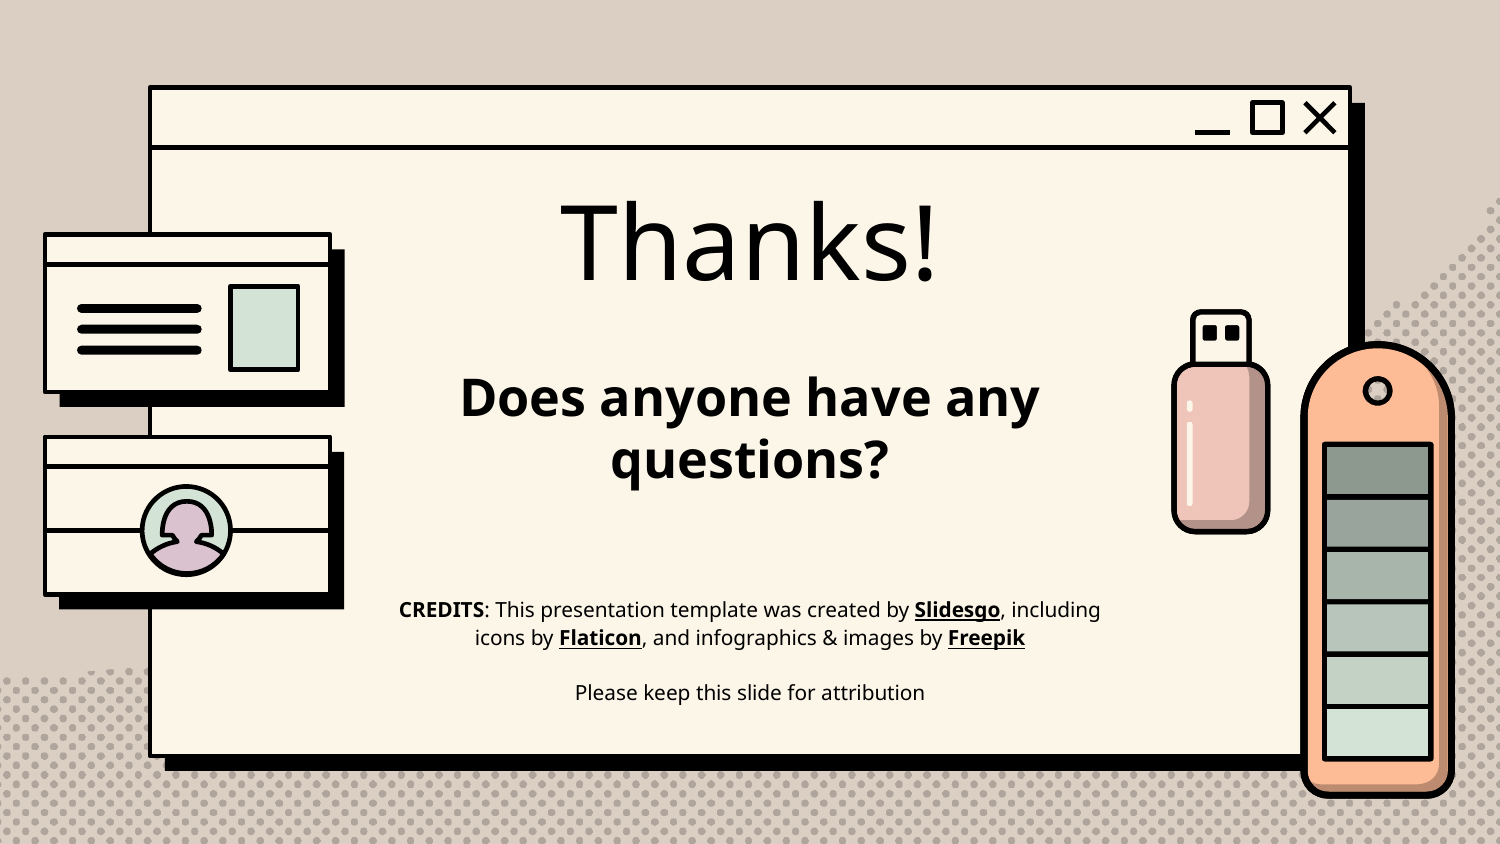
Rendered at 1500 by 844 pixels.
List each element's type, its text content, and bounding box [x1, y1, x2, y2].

subtitle Does anyone have any questions? [375, 349, 1125, 499]
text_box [1171, 309, 1271, 535]
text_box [1300, 340, 1456, 799]
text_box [44, 436, 345, 610]
title Thanks! [375, 161, 1125, 312]
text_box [44, 234, 345, 407]
text_box Please keep this slide for attribution [374, 669, 1125, 715]
